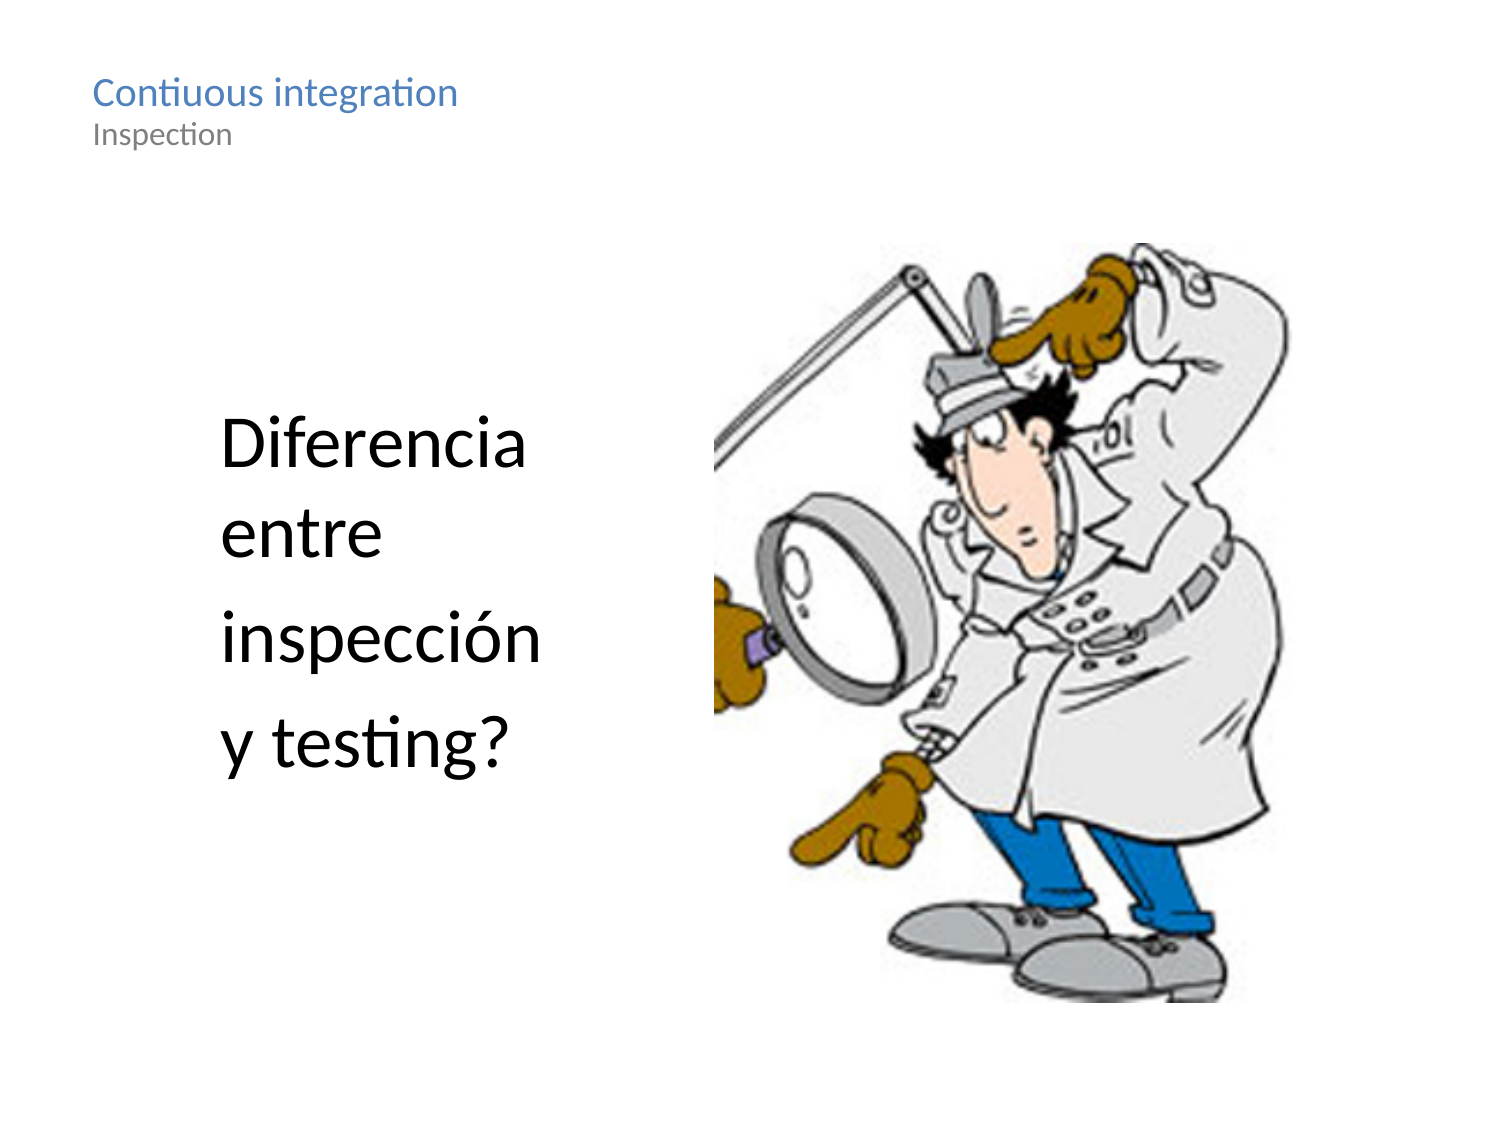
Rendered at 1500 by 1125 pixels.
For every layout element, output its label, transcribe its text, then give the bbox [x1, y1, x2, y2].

text_box Diferencia entre inspección y testing? [205, 385, 715, 1024]
text_box Inspection [77, 104, 1464, 143]
text_box Contiuous integration [77, 56, 1464, 104]
picture [714, 243, 1292, 1004]
